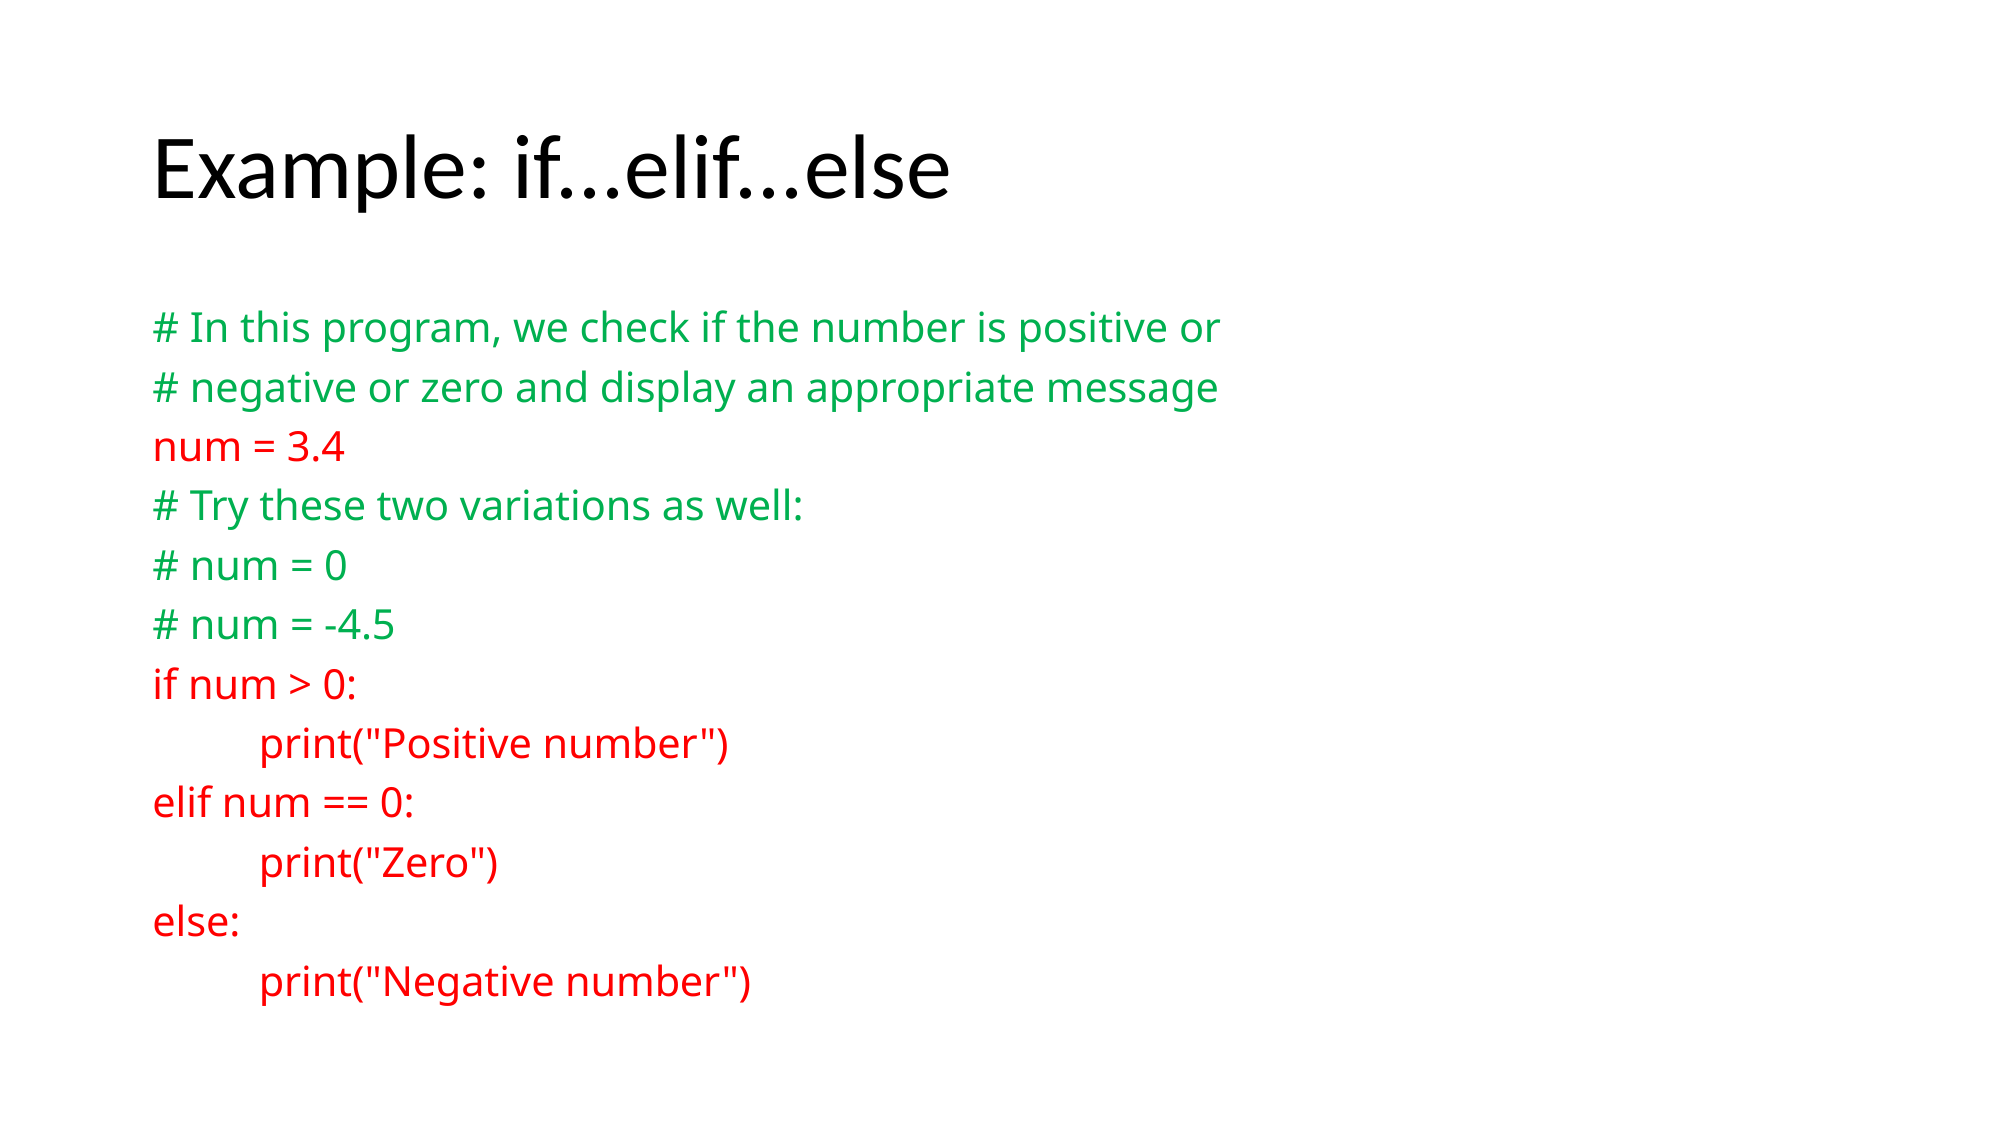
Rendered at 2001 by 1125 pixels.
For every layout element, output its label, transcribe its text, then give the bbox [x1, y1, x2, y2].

list # In this program, we check if the number is positive or # negative or zero and display an appropriate message num = 3.4 # Try these two variations as well: # num = 0 # num = -4.5 if num > 0: print("Positive number") elif num == 0: print("Zero") else: print("Negative number") [137, 299, 1863, 1014]
title Example: if...elif...else [137, 59, 1863, 278]
